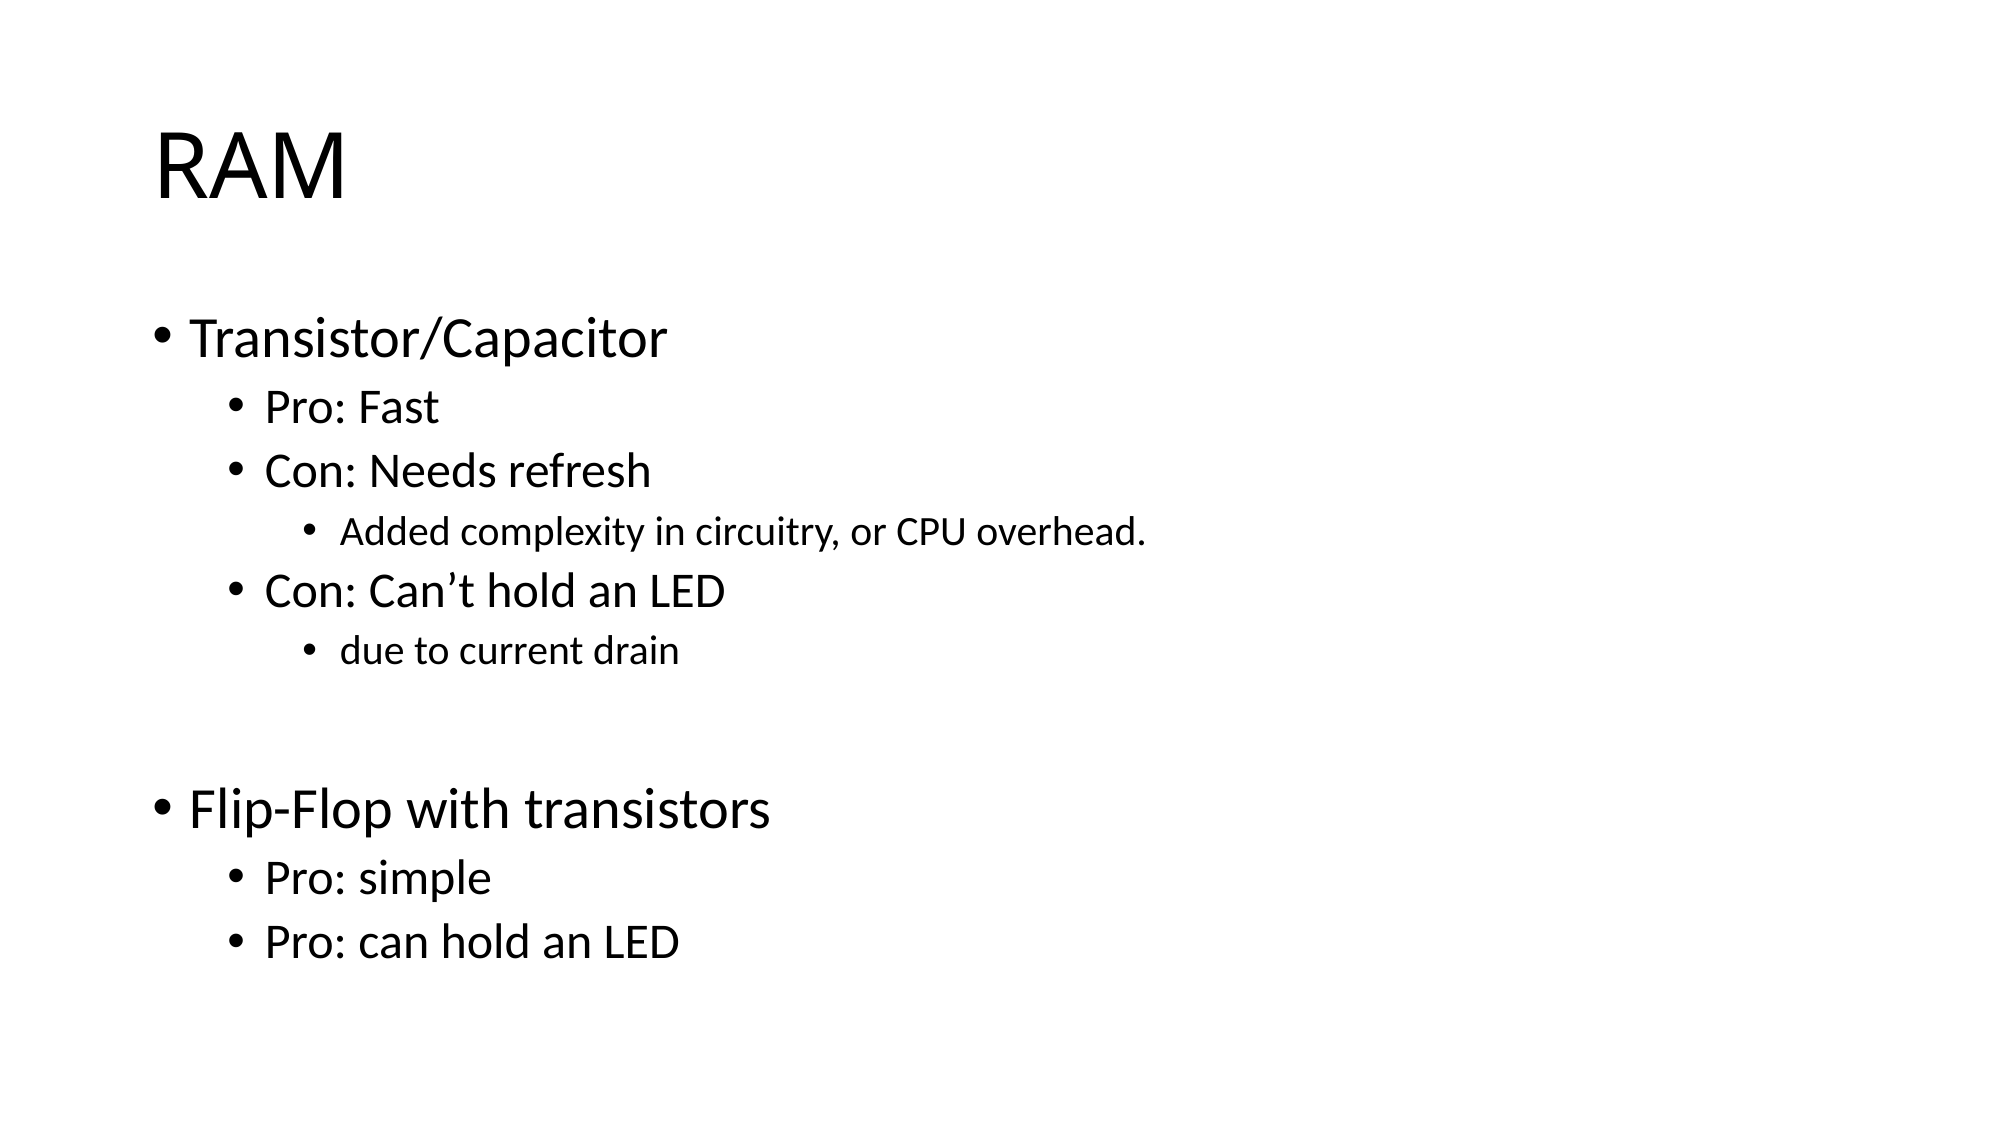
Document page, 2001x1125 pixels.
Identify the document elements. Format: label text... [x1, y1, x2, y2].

title RAM [137, 59, 1863, 278]
list Transistor/Capacitor Pro: Fast Con: Needs refresh Added complexity in circuitry, or CPU overhead. Con: Can’t hold an LED due to current drain Flip-Flop with transistors Pro: simple Pro: can hold an LED [137, 299, 1863, 1014]
